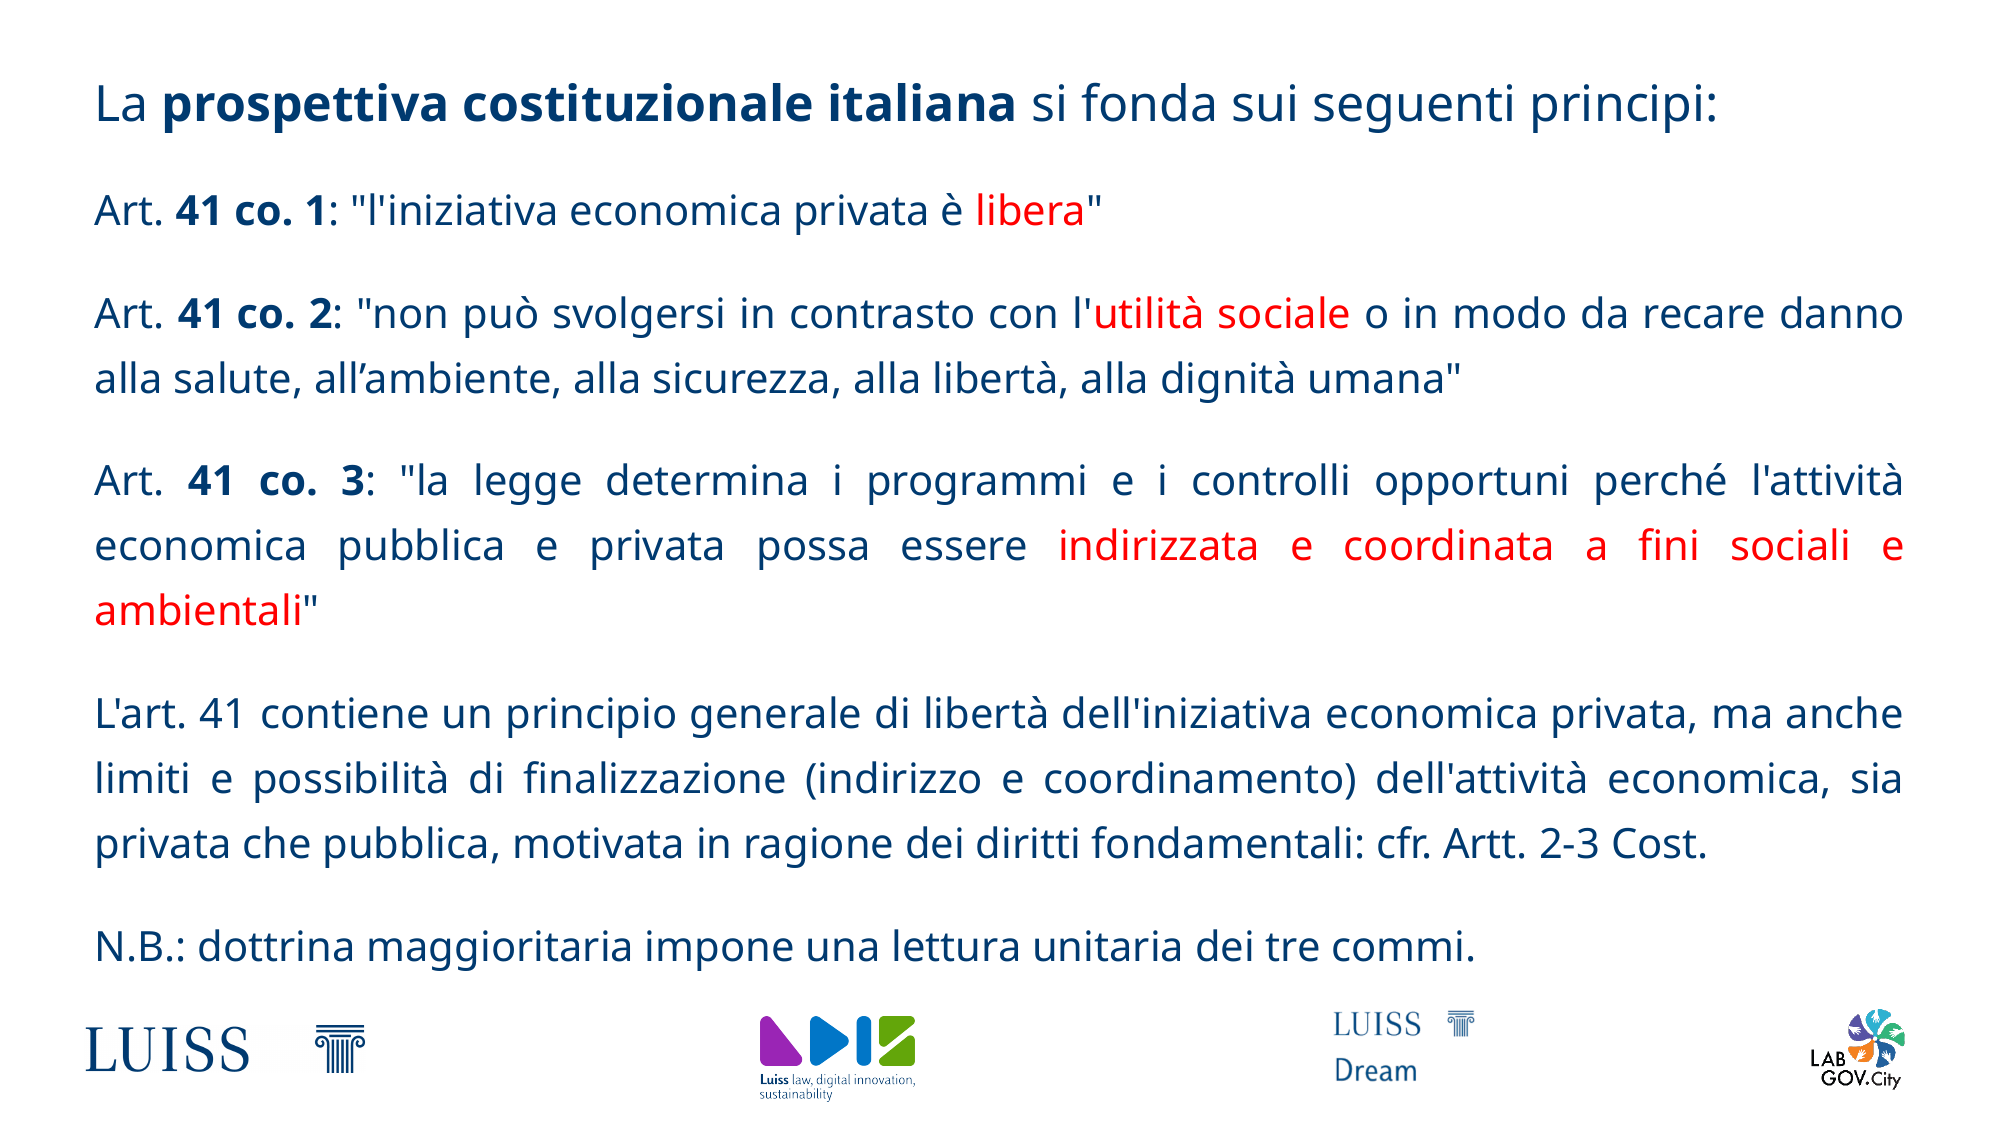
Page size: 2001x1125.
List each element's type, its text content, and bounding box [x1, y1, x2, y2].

list La prospettiva costituzionale italiana si fonda sui seguenti principi: Art. 41 co. 1: "l'iniziativa economica privata è libera" Art. 41 co. 2: "non può svolgersi in contrasto con l'utilità sociale o in modo da recare danno alla salute, all’ambiente, alla sicurezza, alla libertà, alla dignità umana" Art. 41 co. 3: "la legge determina i programmi e i controlli opportuni perché l'attività economica pubblica e privata possa essere indirizzata e coordinata a fini sociali e ambientali" L'art. 41 contiene un principio generale di libertà dell'iniziativa economica privata, ma anche limiti e possibilità di finalizzazione (indirizzo e coordinamento) dell'attività economica, sia privata che pubblica, motivata in ragione dei diritti fondamentali: cfr. Artt. 2-3 Cost. N.B.: dottrina maggioritaria impone una lettura unitaria dei tre commi. [79, 206, 1921, 919]
picture [760, 1016, 915, 1102]
picture [84, 1025, 366, 1073]
picture [1323, 1002, 1479, 1096]
picture [1806, 1003, 1910, 1095]
